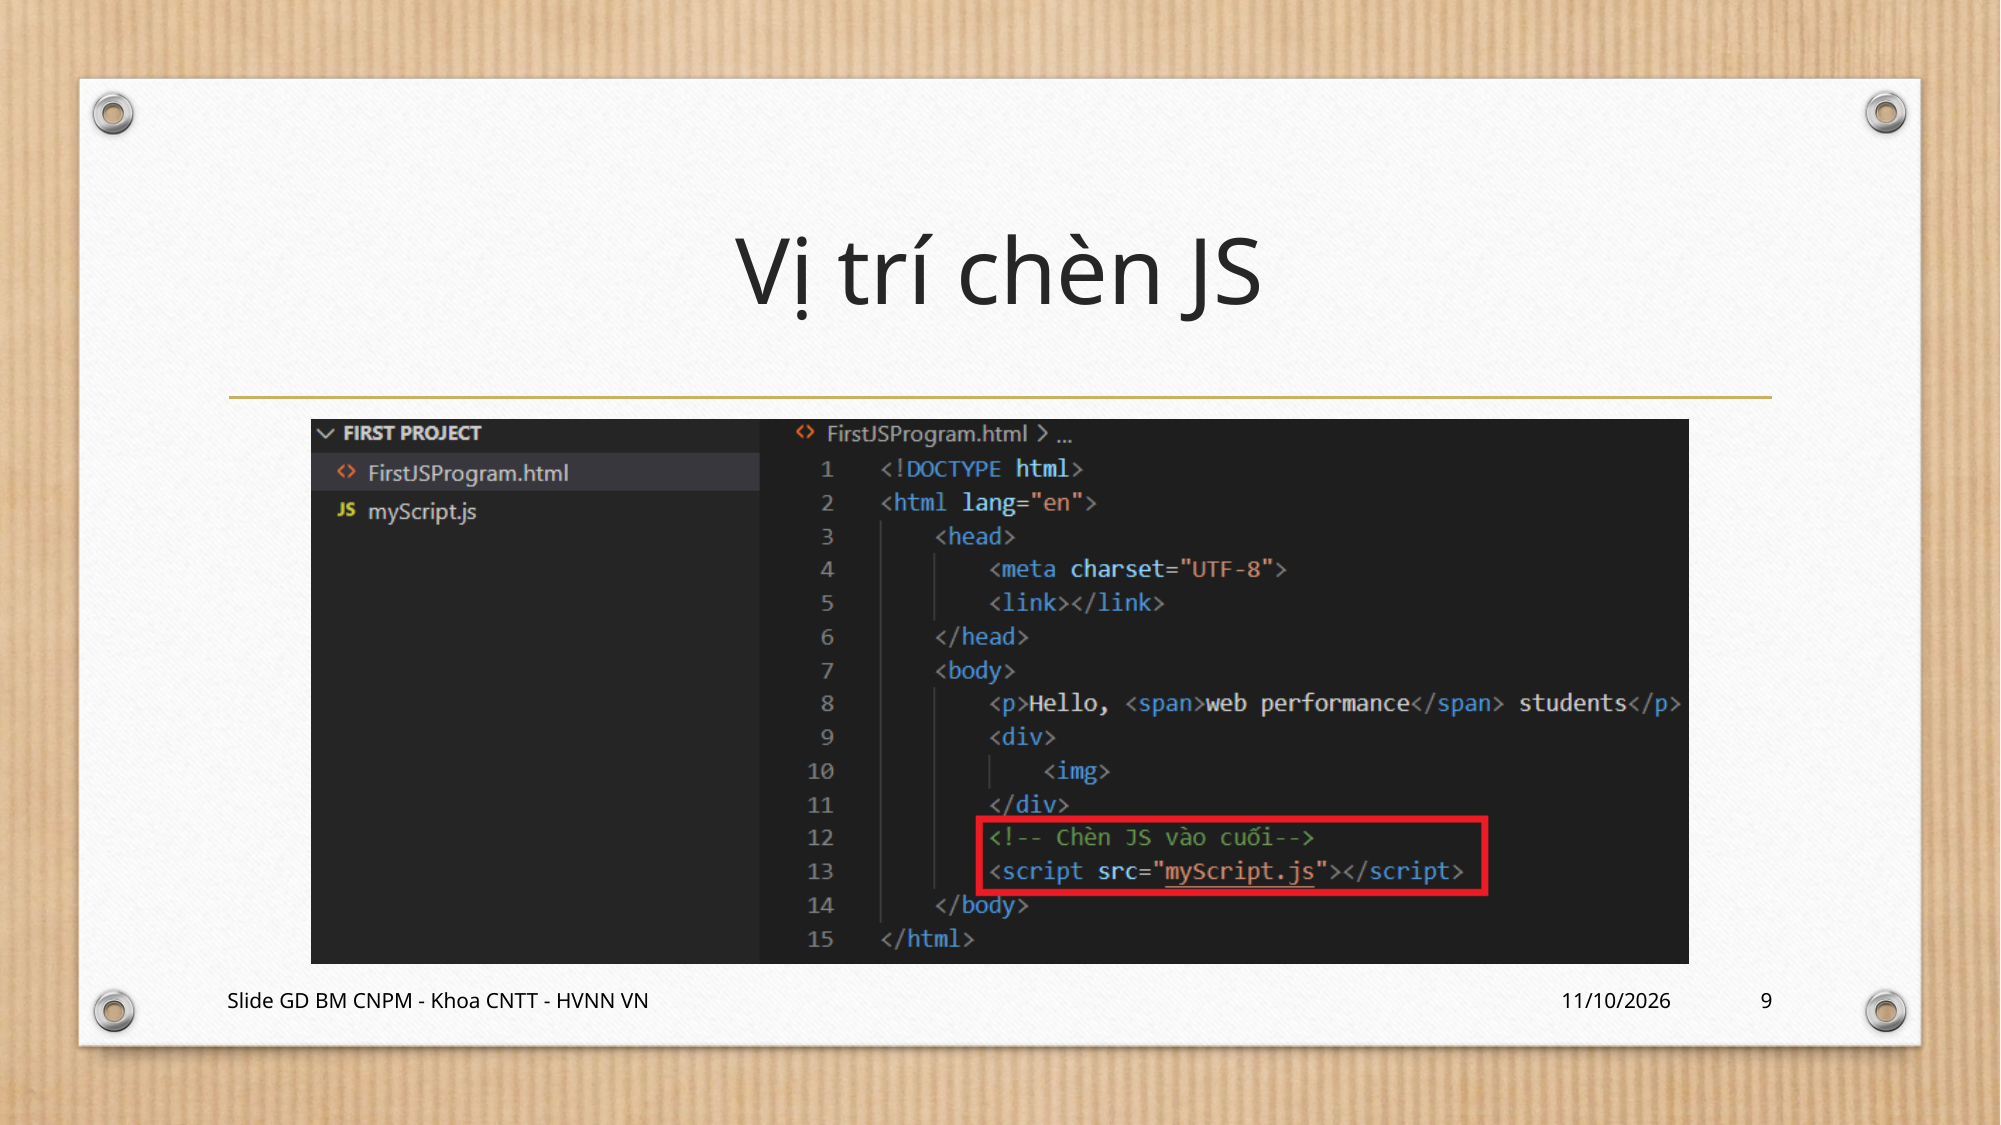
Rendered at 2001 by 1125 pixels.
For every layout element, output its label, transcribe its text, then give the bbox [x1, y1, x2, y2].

slide_number 9 [1698, 979, 1788, 1025]
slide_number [1423, 979, 1686, 1025]
title Vị trí chèn JS [212, 161, 1788, 375]
footer Slide GD BM CNPM - Khoa CNTT - HVNN VN [212, 979, 1411, 1025]
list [311, 419, 1689, 964]
picture [0, 0, 2001, 1125]
